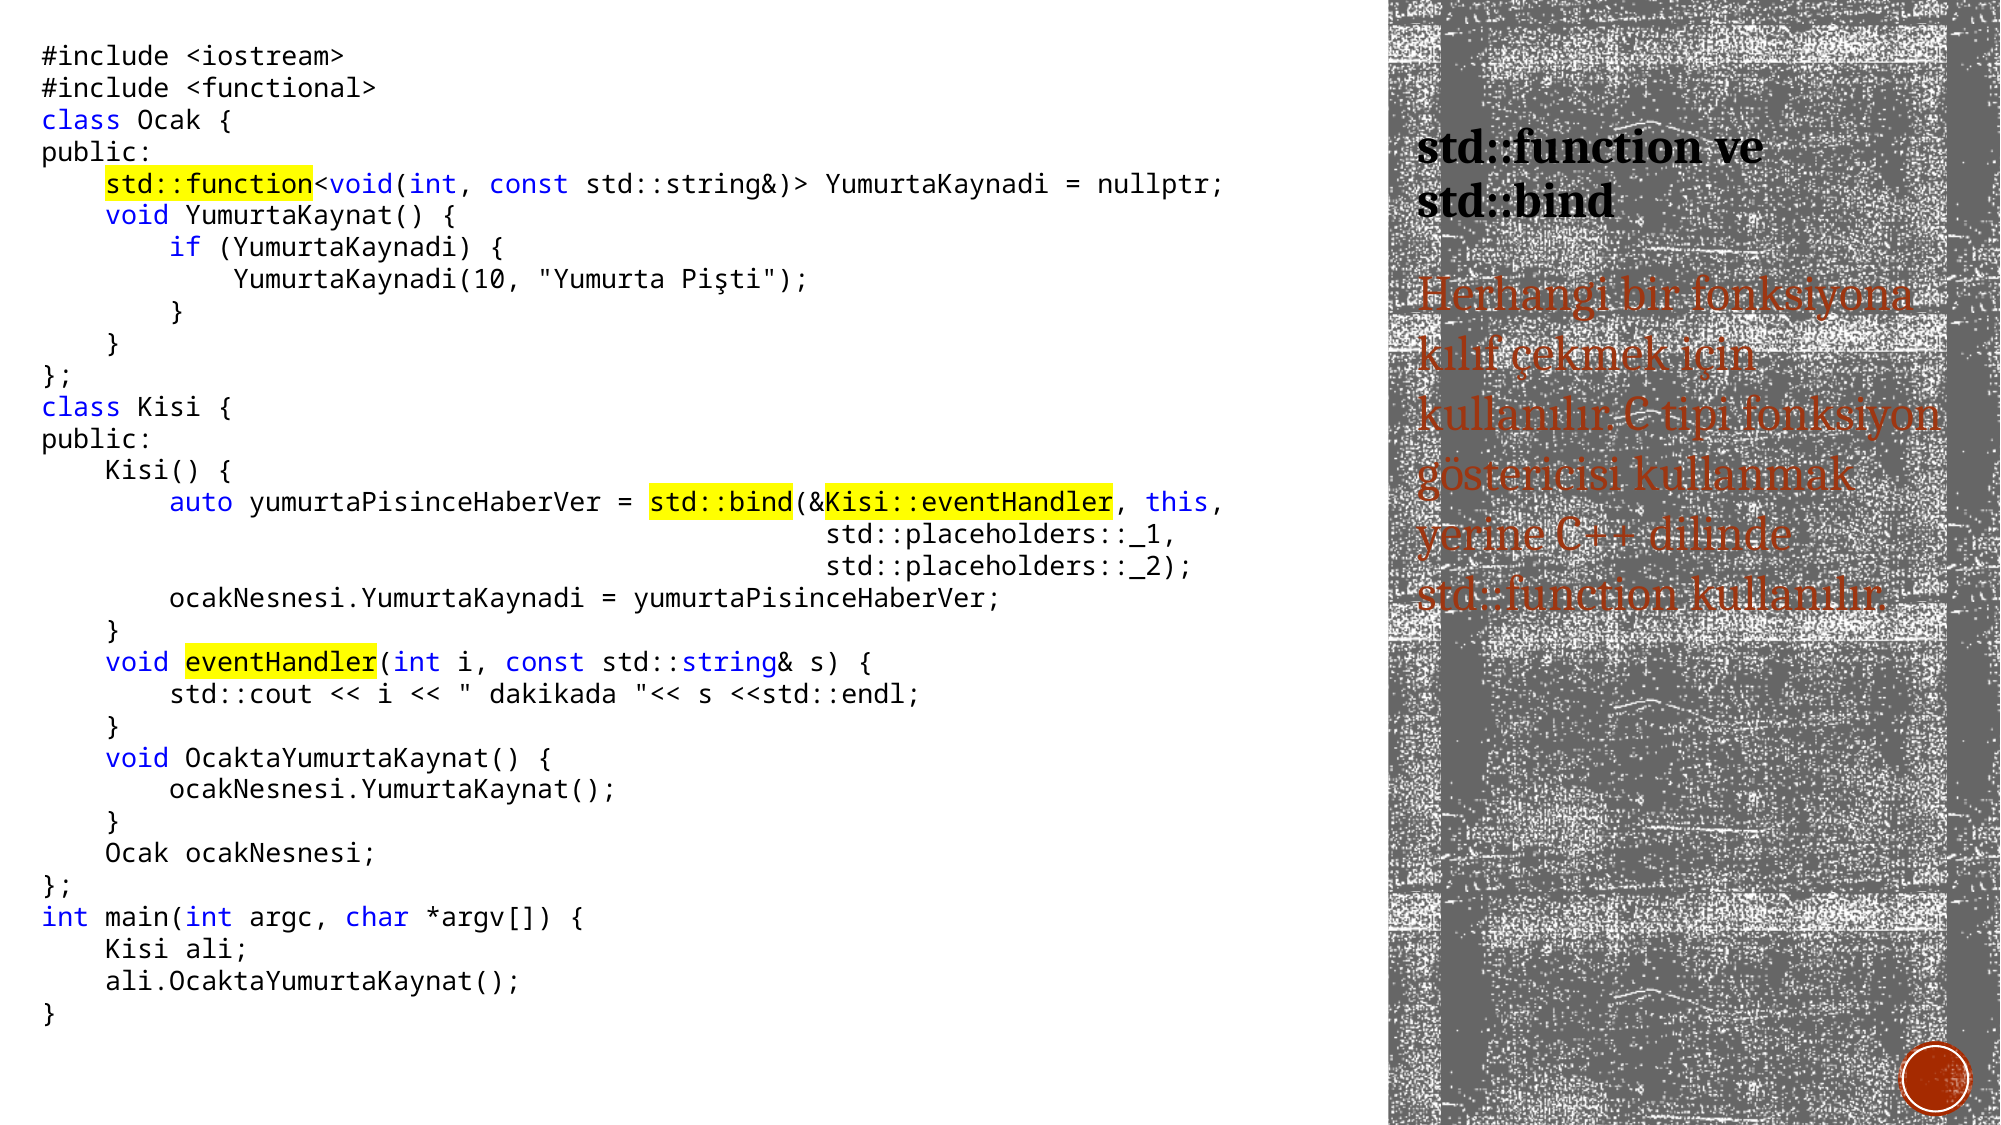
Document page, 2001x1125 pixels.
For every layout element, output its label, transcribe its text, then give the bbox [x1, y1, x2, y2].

list #include <iostream> #include <functional> class Ocak { public: std::function<void(int, const std::string&)> YumurtaKaynadi = nullptr; void YumurtaKaynat() { if (YumurtaKaynadi) { YumurtaKaynadi(10, "Yumurta Pişti"); } } }; class Kisi { public: Kisi() { auto yumurtaPisinceHaberVer = std::bind(&Kisi::eventHandler, this, std::placeholders::_1, std::placeholders::_2); ocakNesnesi.YumurtaKaynadi = yumurtaPisinceHaberVer; } void eventHandler(int i, const std::string& s) { std::cout << i << " dakikada "<< s <<std::endl; } void OcaktaYumurtaKaynat() { ocakNesnesi.YumurtaKaynat(); } Ocak ocakNesnesi; }; int main(int argc, char *argv[]) { Kisi ali; ali.OcaktaYumurtaKaynat(); } [26, 31, 1376, 1042]
title std::function ve std::bind [1402, 31, 1974, 236]
list Herhangi bir fonksiyona kılıf çekmek için kullanılır. C tipi fonksiyon göstericisi kullanmak yerine C++ dilinde std::function kullanılır. [1402, 252, 1974, 1014]
